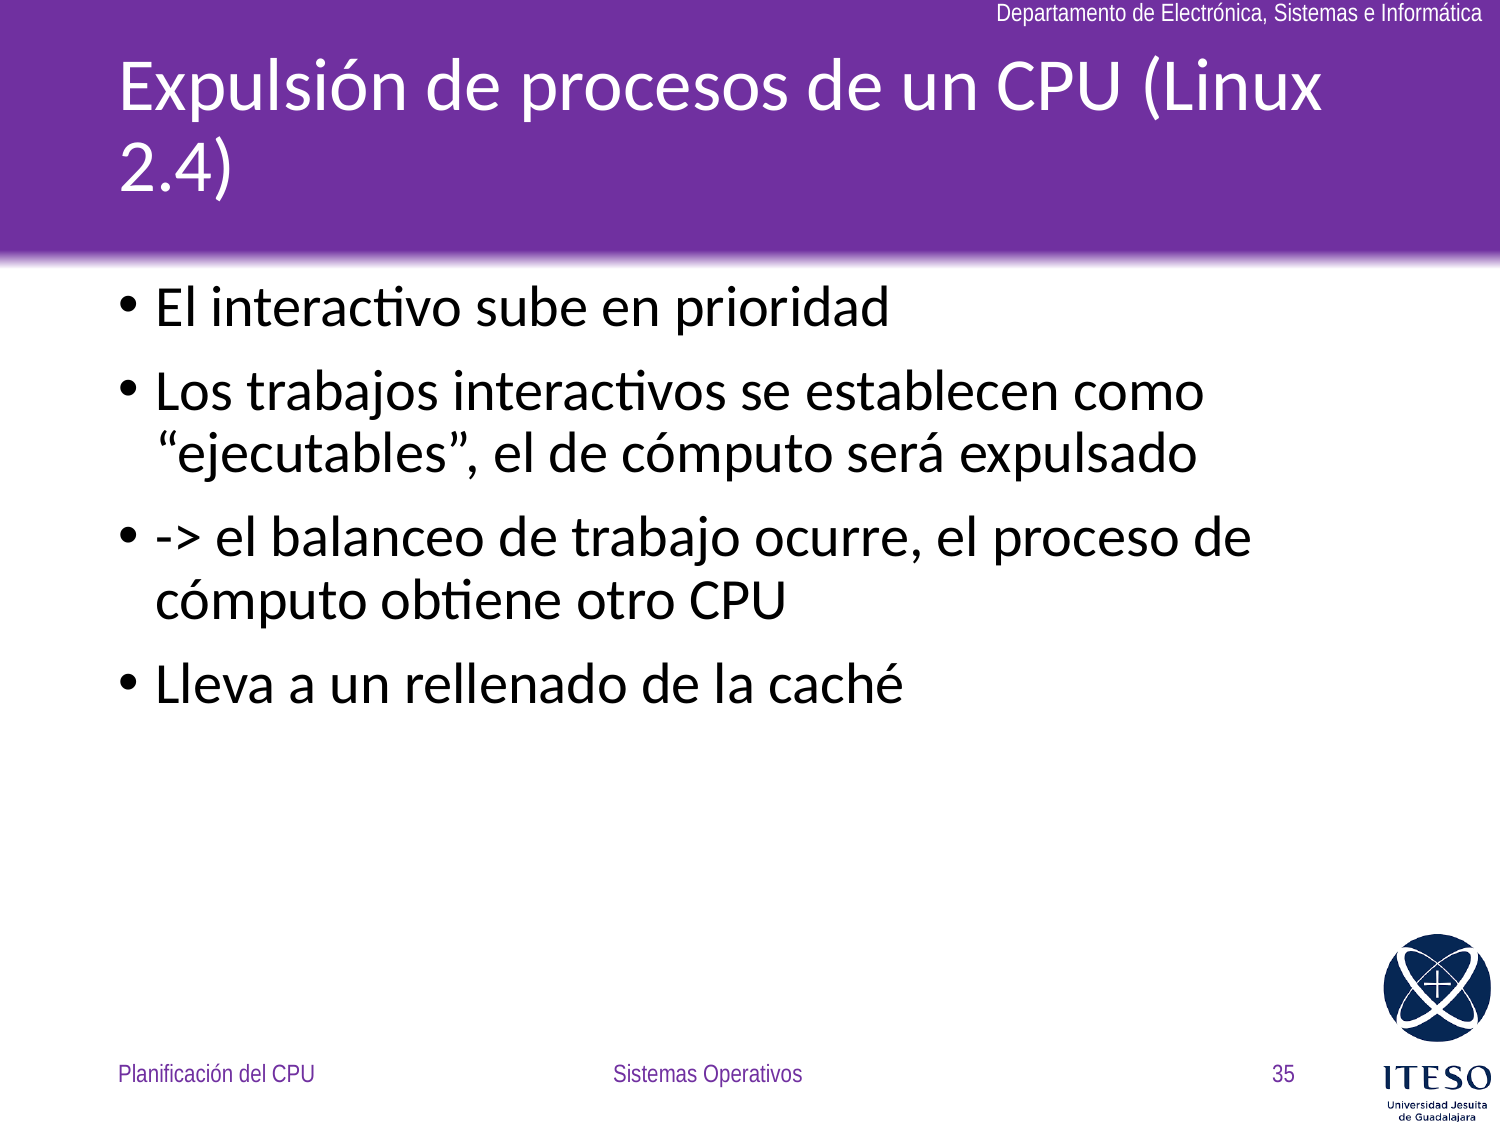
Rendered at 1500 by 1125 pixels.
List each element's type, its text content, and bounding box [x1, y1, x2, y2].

slide_number 35 [972, 1042, 1310, 1103]
picture [1383, 934, 1491, 1122]
title Expulsión de procesos de un CPU (Linux 2.4) [103, 23, 1397, 232]
list El interactivo sube en prioridad Los trabajos interactivos se establecen como “ejecutables”, el de cómputo será expulsado -> el balanceo de trabajo ocurre, el proceso de cómputo obtiene otro CPU Lleva a un rellenado de la caché [103, 268, 1397, 1014]
slide_number Planificación del CPU [103, 1042, 441, 1103]
footer Sistemas Operativos [454, 1042, 962, 1103]
